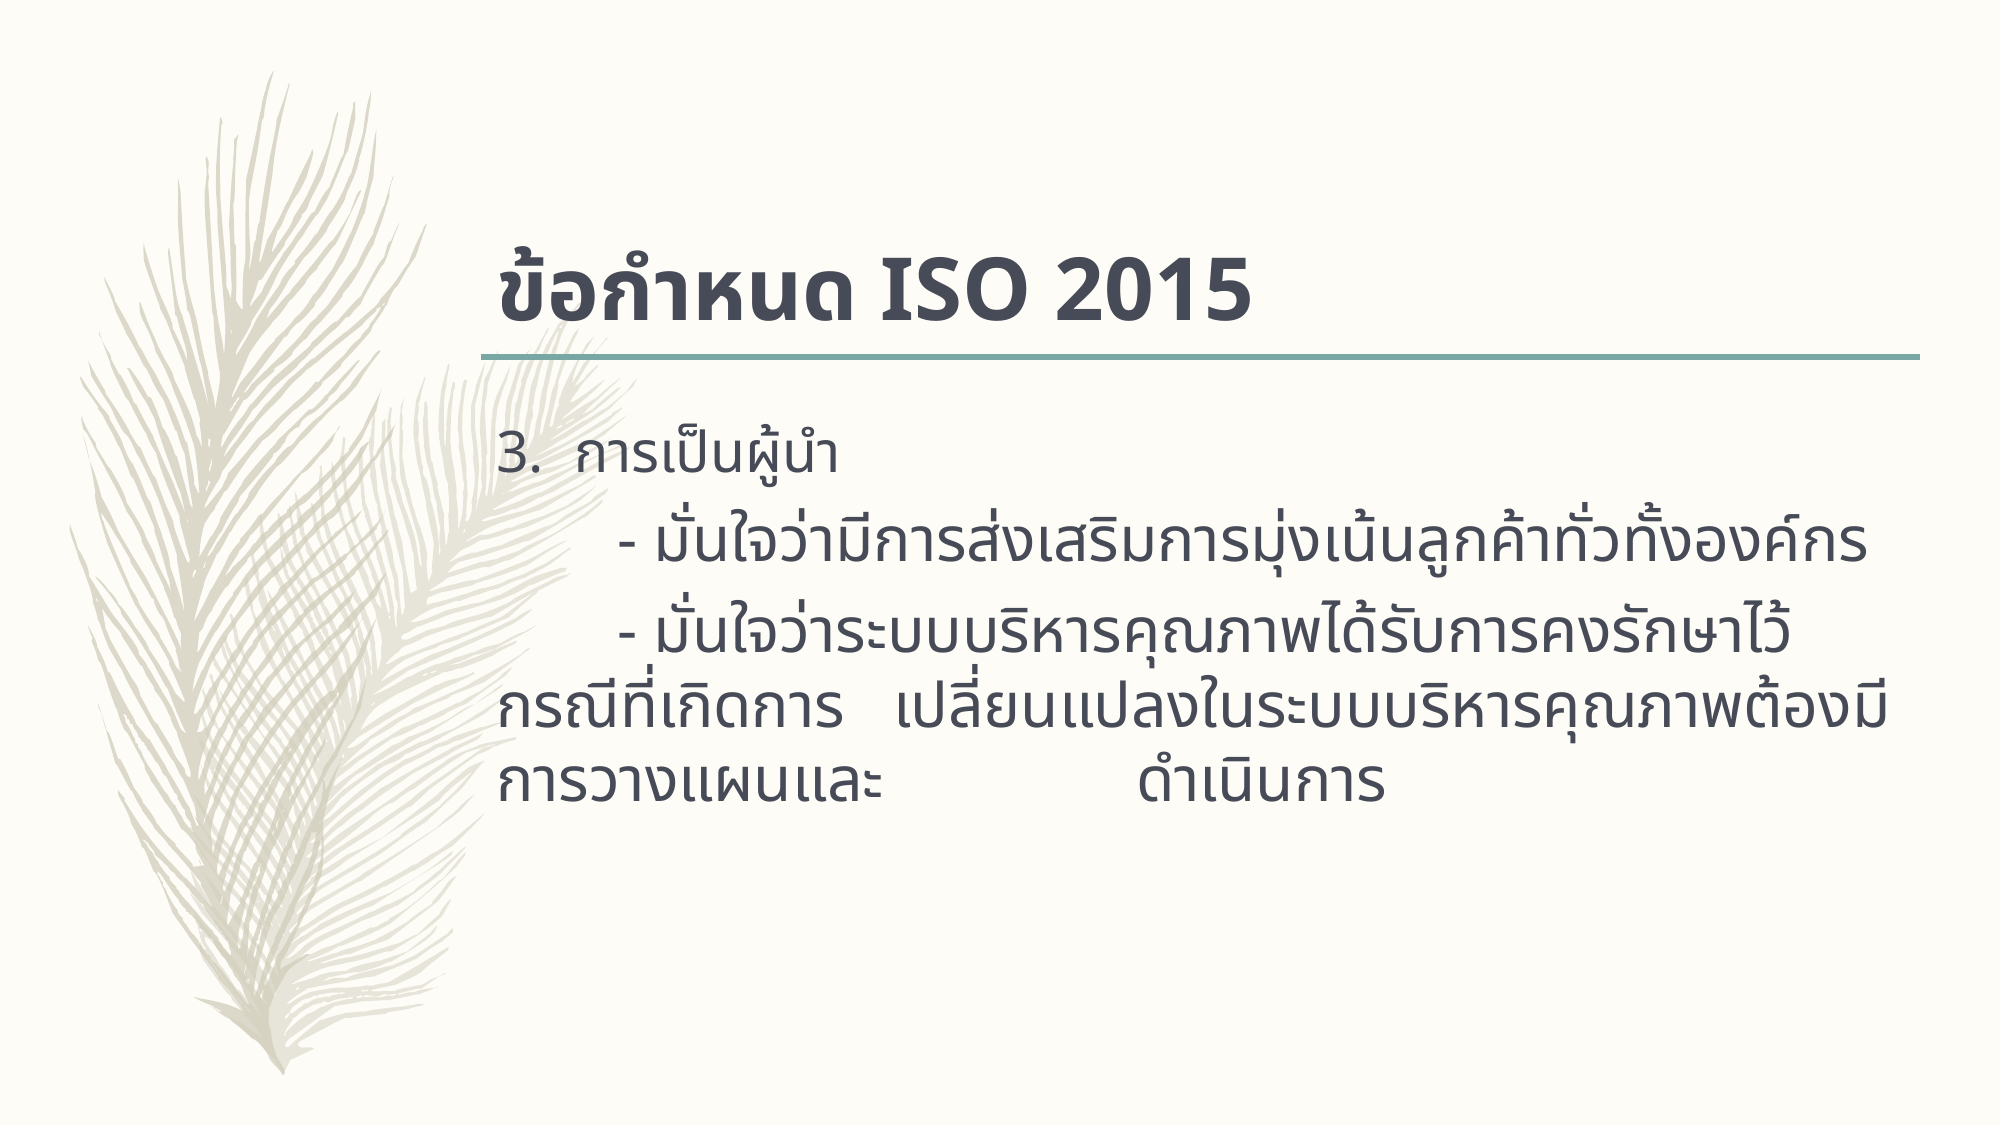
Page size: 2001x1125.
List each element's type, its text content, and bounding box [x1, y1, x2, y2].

list 3. การเป็นผู้นำ - มั่นใจว่ามีการส่งเสริมการมุ่งเน้นลูกค้าทั่วทั้งองค์กร - มั่นใจว่าระบบบริหารคุณภาพได้รับการคงรักษาไว้ กรณีที่เกิดการ เปลี่ยนแปลงในระบบบริหารคุณภาพต้องมีการวางแผนและ ดำเนินการ [481, 399, 1920, 999]
title ข้อกำหนด ISO 2015 [481, 230, 1920, 350]
